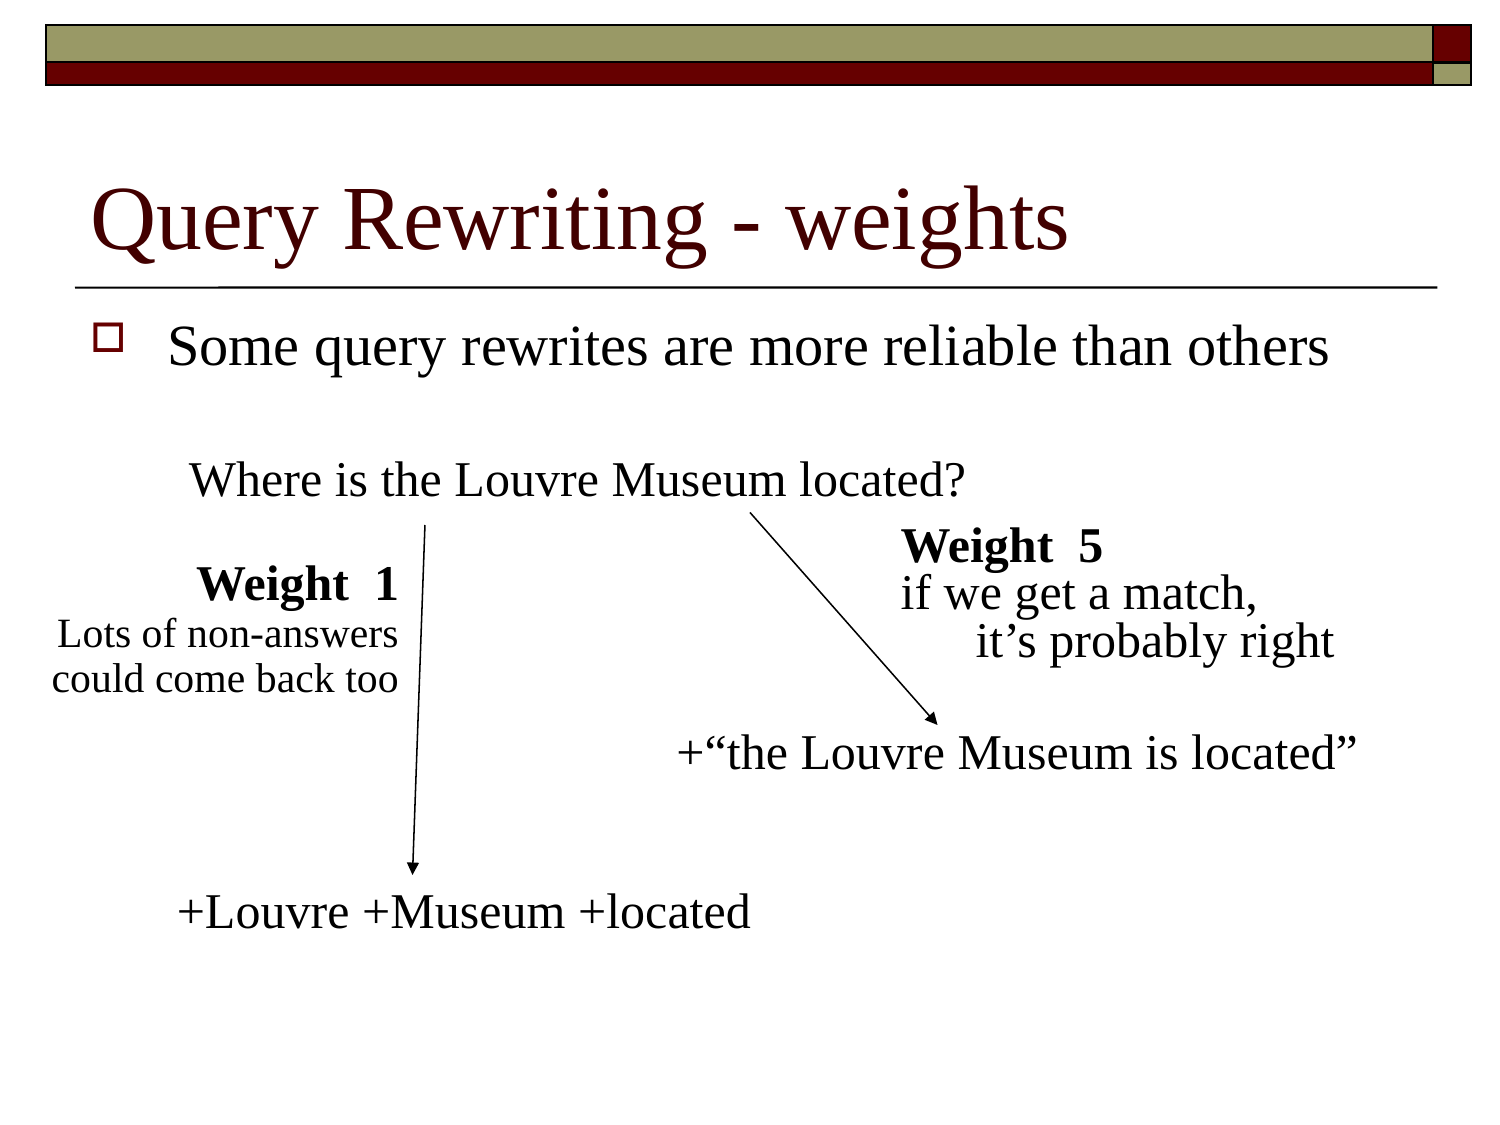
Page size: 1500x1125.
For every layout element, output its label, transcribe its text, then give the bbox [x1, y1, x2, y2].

text_box +“the Louvre Museum is located” [661, 712, 1374, 788]
text_box Weight 1 Lots of non-answers could come back too [36, 549, 414, 709]
text_box [406, 524, 426, 875]
text_box Weight 5 if we get a match, it’s probably right [885, 516, 1350, 675]
text_box [893, 675, 938, 725]
text_box Where is the Louvre Museum located? [174, 455, 982, 513]
list Some query rewrites are more reliable than others [75, 299, 1425, 1006]
text_box +Louvre +Museum +located [162, 887, 766, 945]
title Query Rewriting - weights [75, 87, 1425, 275]
